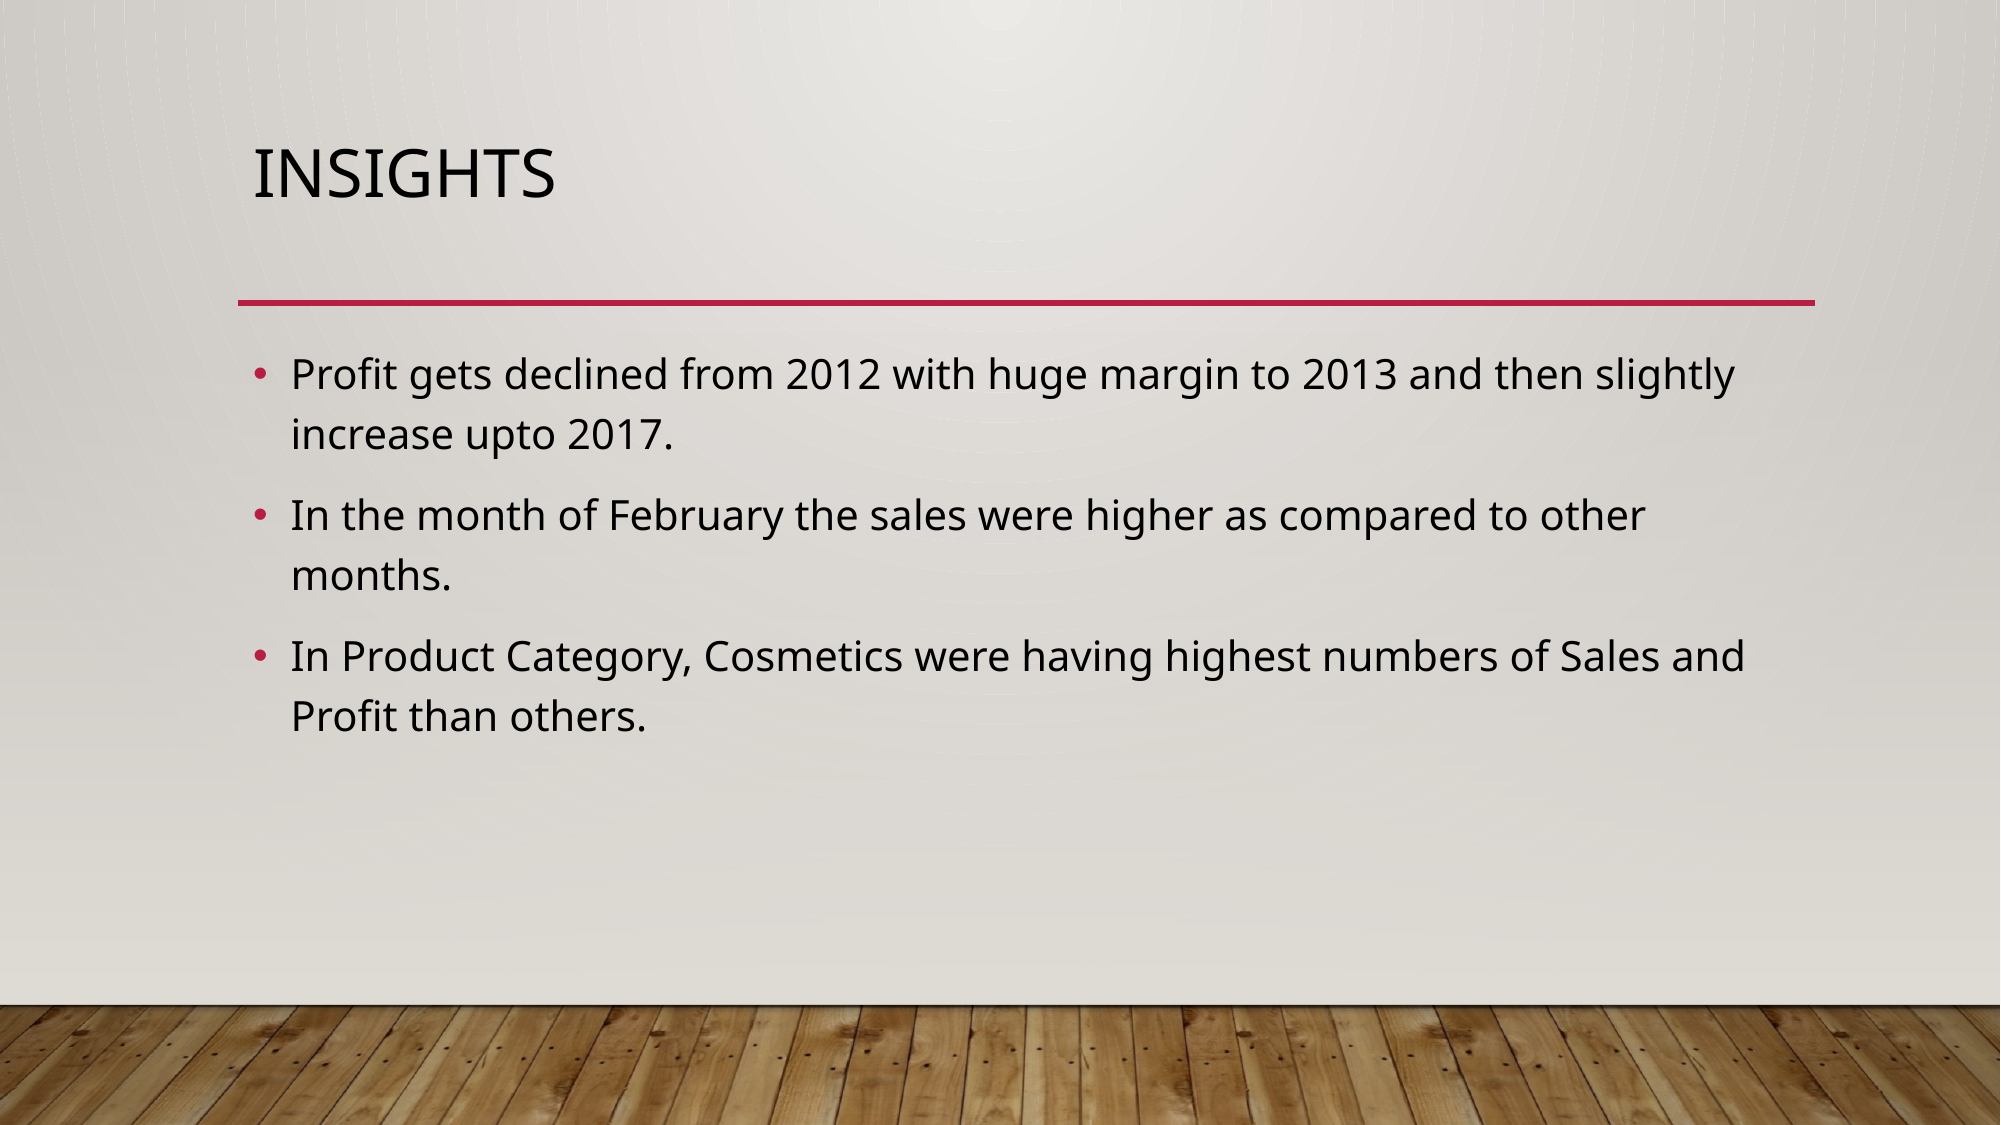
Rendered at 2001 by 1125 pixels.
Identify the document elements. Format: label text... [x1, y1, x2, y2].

picture [0, 1005, 2000, 1125]
title Insights [238, 131, 1814, 305]
list Profit gets declined from 2012 with huge margin to 2013 and then slightly increase upto 2017. In the month of February the sales were higher as compared to other months. In Product Category, Cosmetics were having highest numbers of Sales and Profit than others. [238, 330, 1814, 897]
